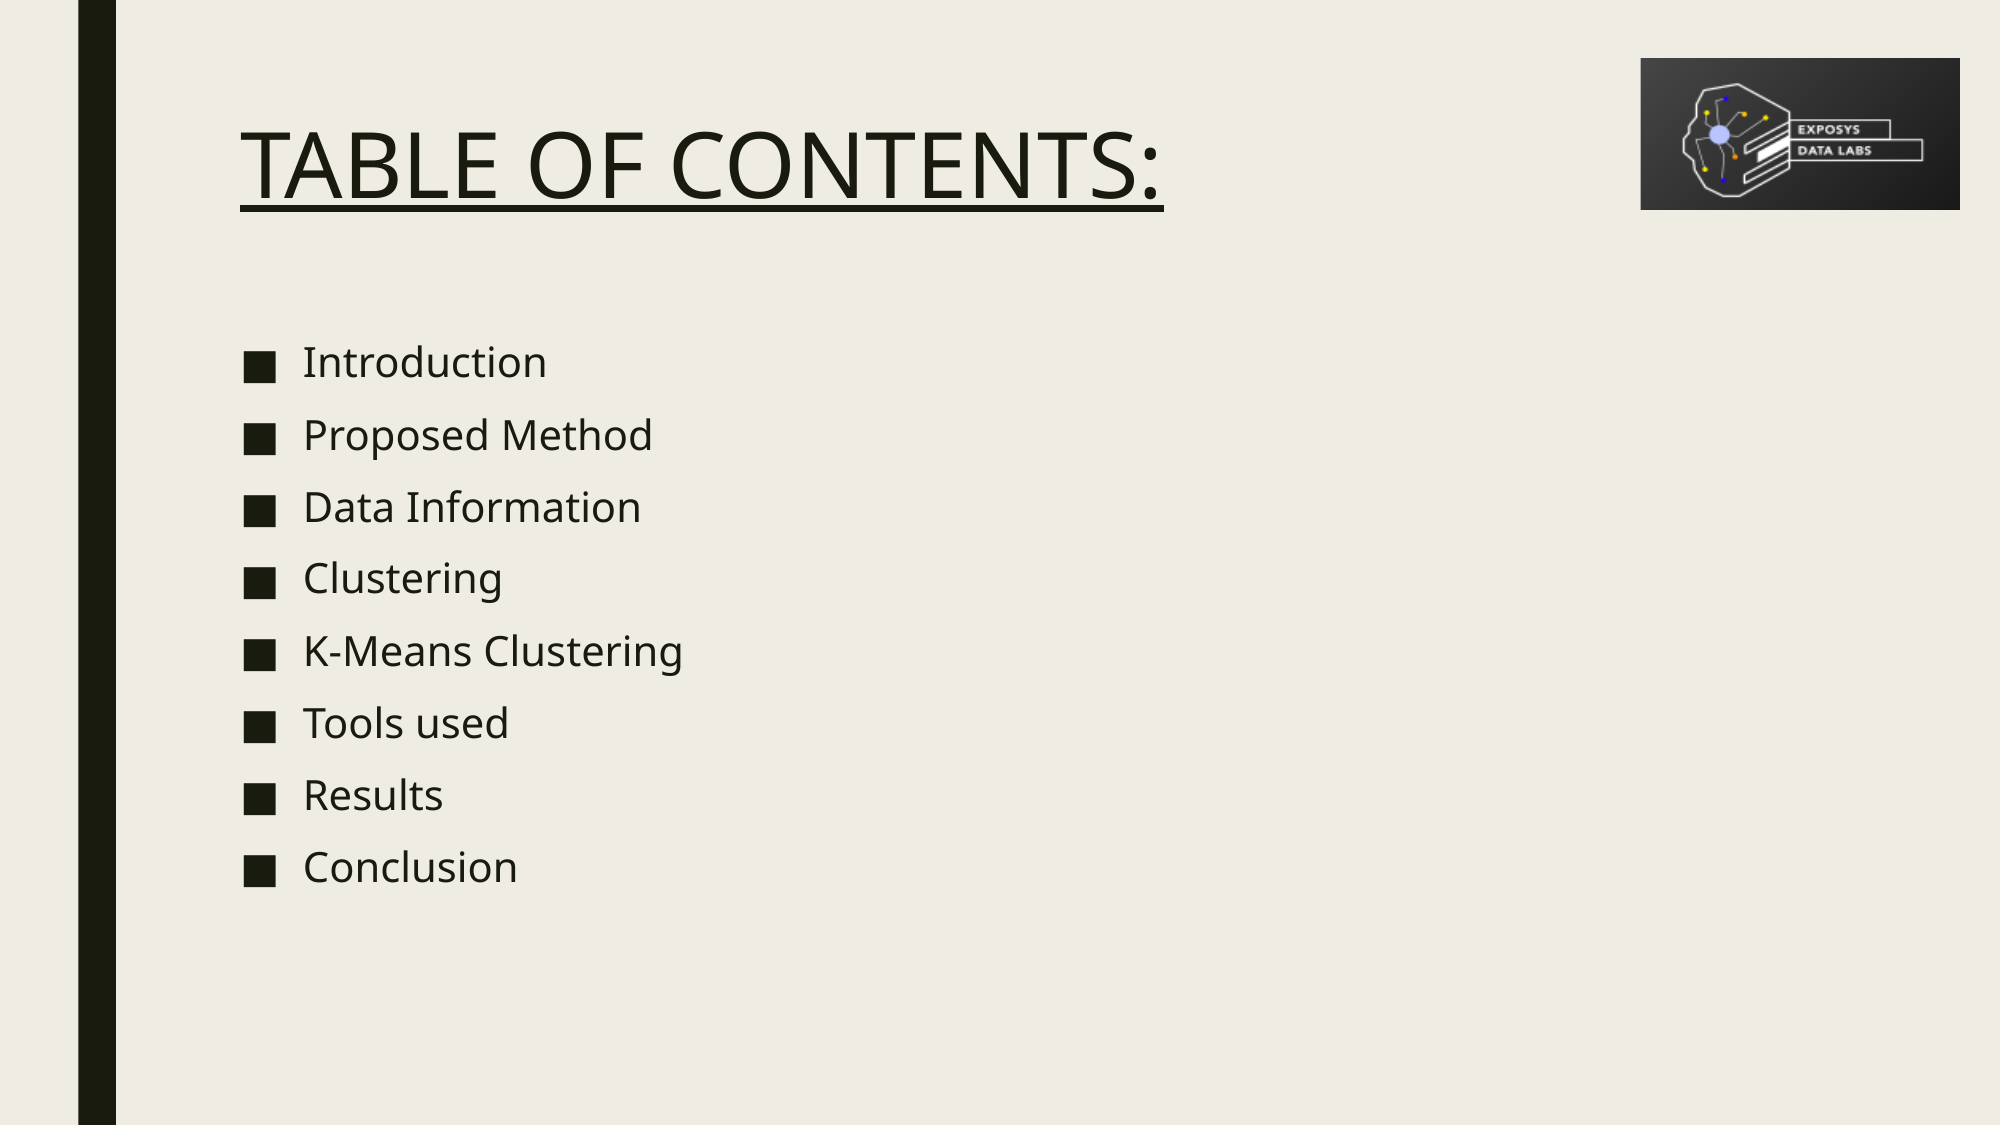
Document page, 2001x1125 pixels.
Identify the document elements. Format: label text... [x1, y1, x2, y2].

title TABLE OF CONTENTS: [225, 112, 1800, 332]
list Introduction Proposed Method Data Information Clustering K-Means Clustering Tools used Results Conclusion [225, 332, 1800, 921]
picture [1640, 58, 1961, 210]
